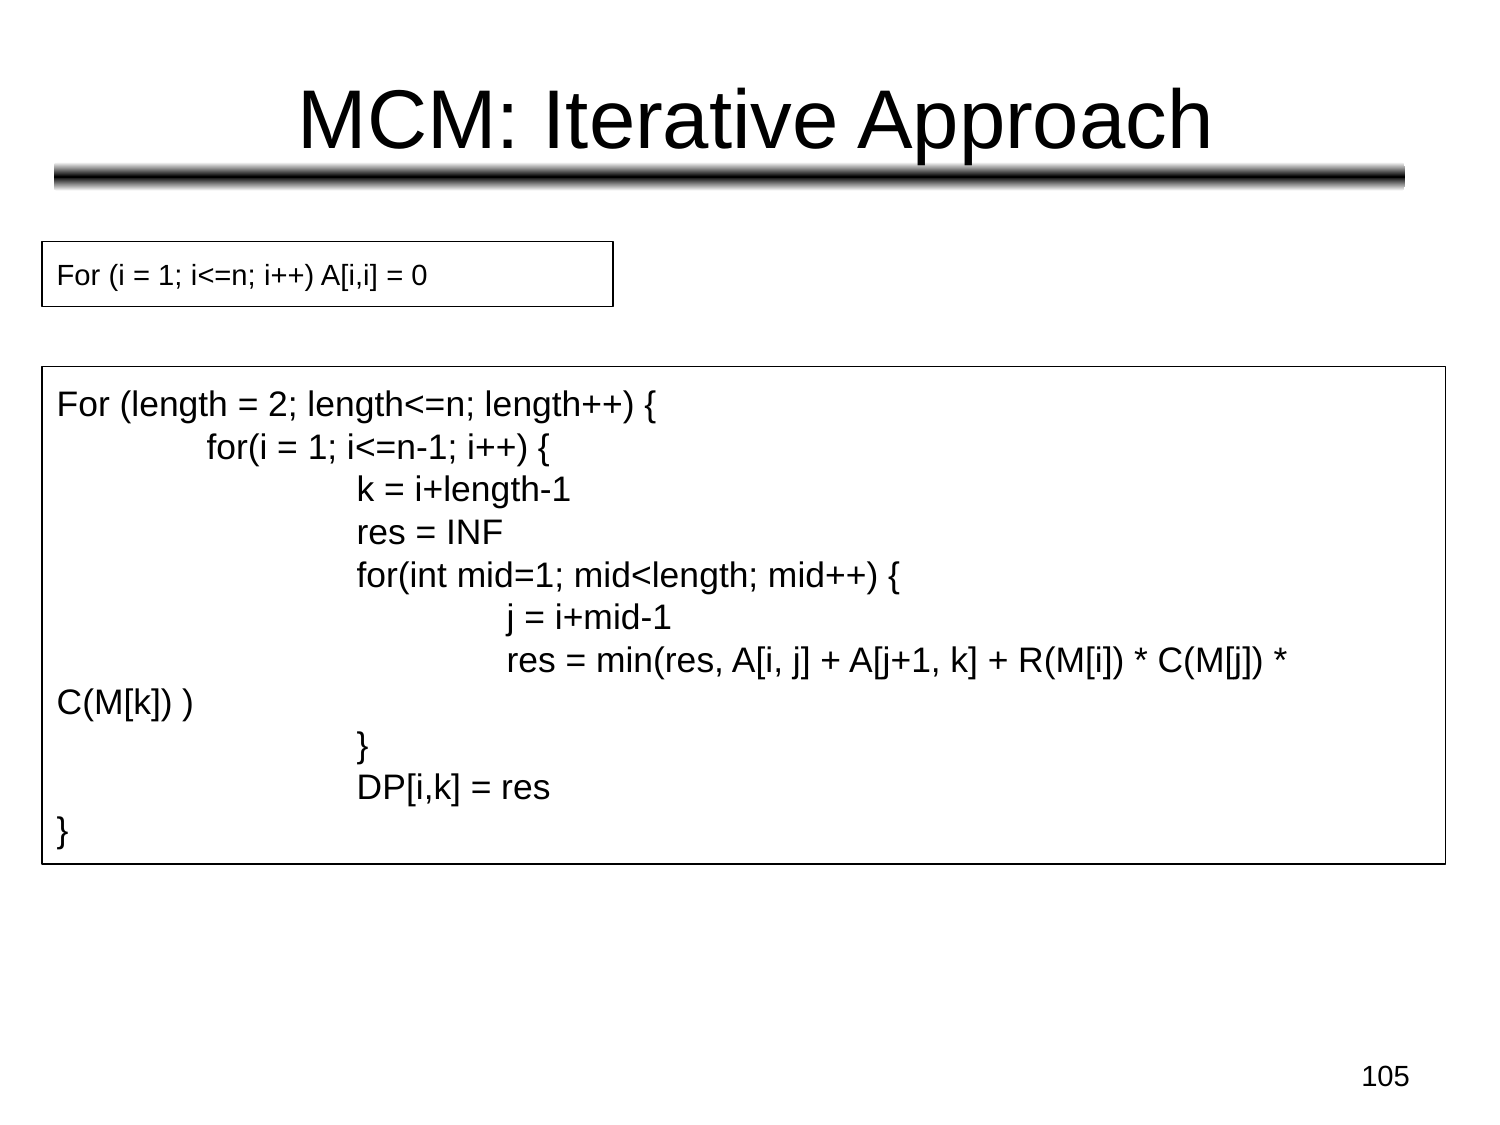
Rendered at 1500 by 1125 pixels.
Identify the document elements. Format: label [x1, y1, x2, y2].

text_box [41, 366, 1446, 865]
title [80, 41, 1431, 191]
text_box [41, 241, 614, 307]
slide_number [1074, 1049, 1425, 1103]
